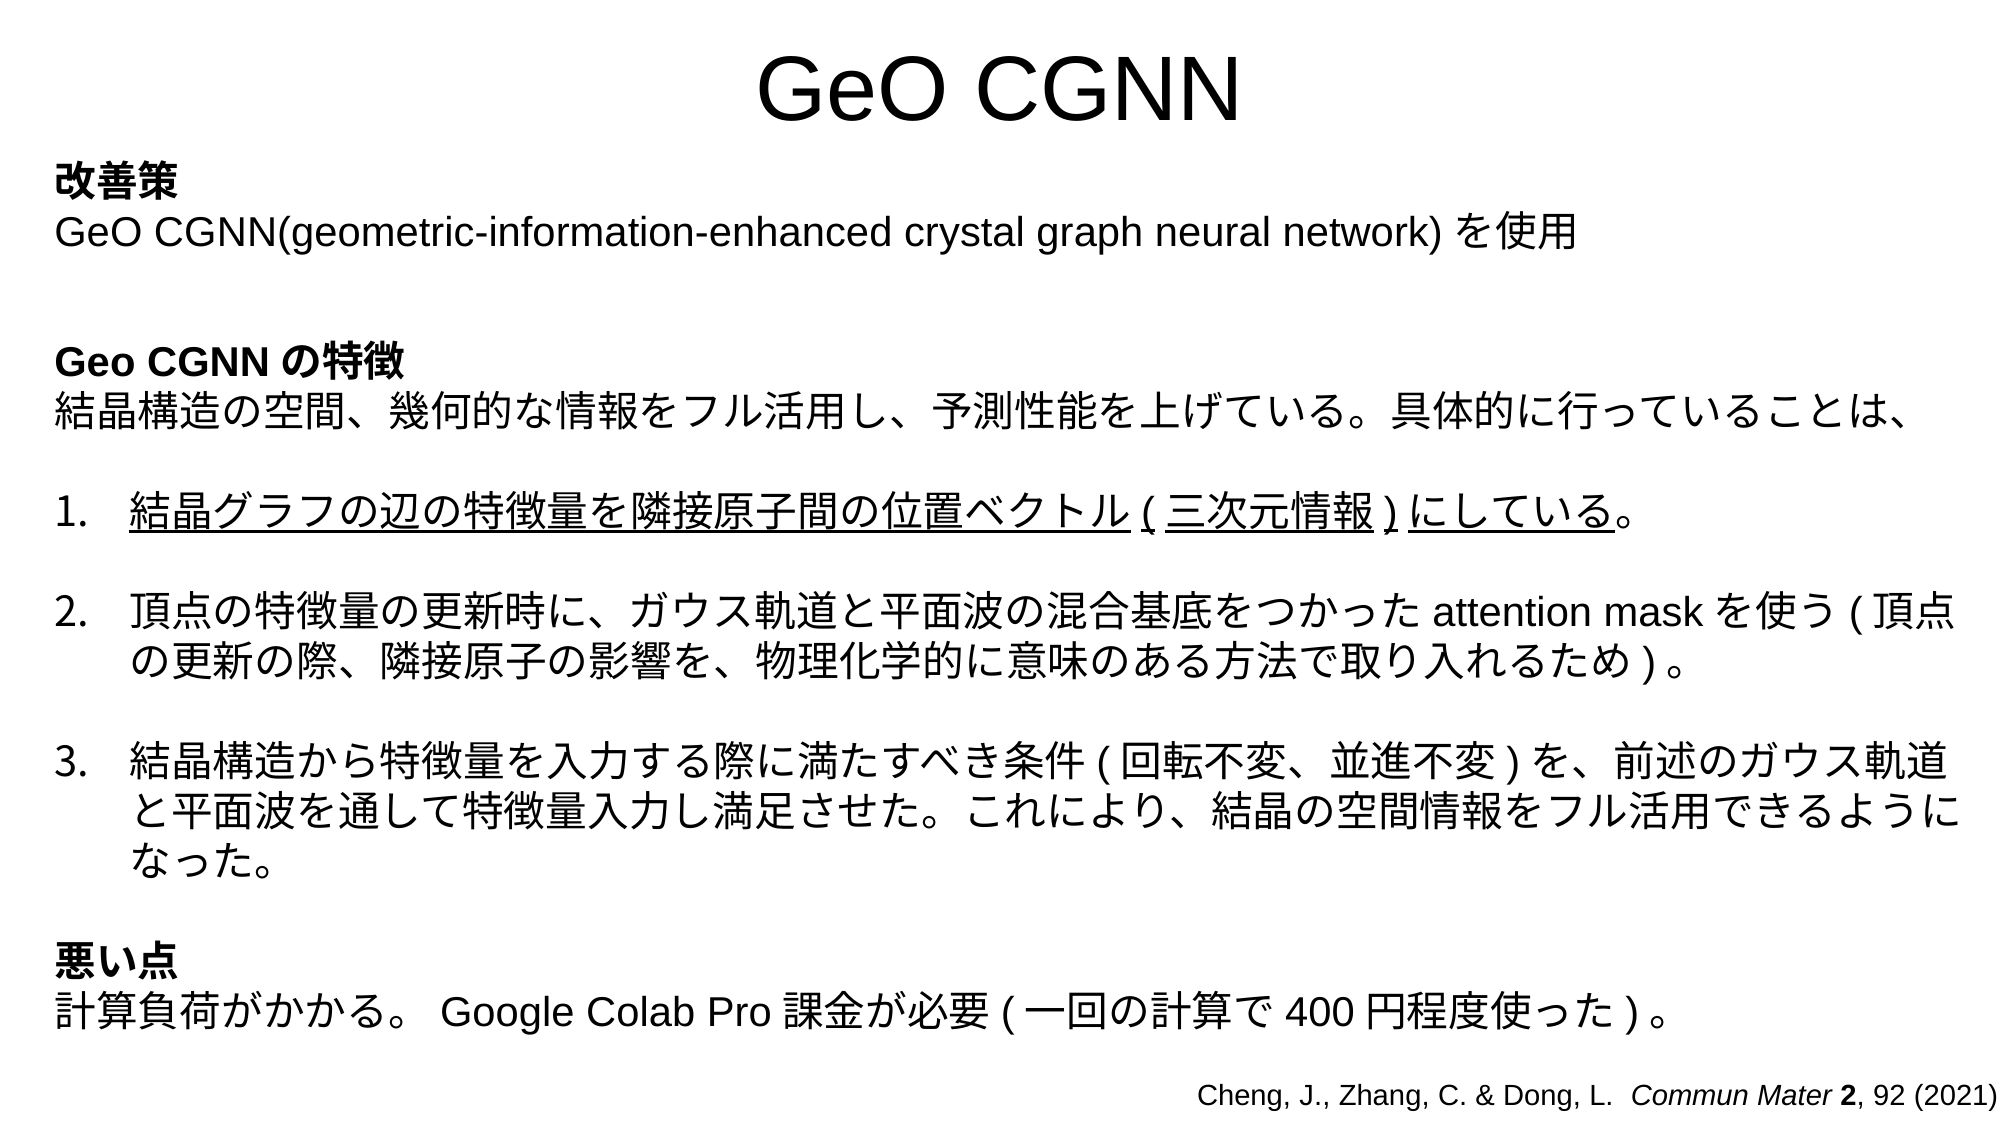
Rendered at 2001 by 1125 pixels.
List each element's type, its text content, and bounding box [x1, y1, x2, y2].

text_box Cheng, J., Zhang, C. & Dong, L. Commun Mater 2, 92 (2021). [1182, 1069, 2000, 1120]
text_box 改善策 GeO CGNN(geometric-information-enhanced crystal graph neural network)を使用 Geo CGNNの特徴 結晶構造の空間、幾何的な情報をフル活用し、予測性能を上げている。具体的に行っていることは、 結晶グラフの辺の特徴量を隣接原子間の位置ベクトル(三次元情報)にしている。 頂点の特徴量の更新時に、ガウス軌道と平面波の混合基底をつかったattention maskを使う(頂点の更新の際、隣接原子の影響を、物理化学的に意味のある方法で取り入れるため)。 結晶構造から特徴量を入力する際に満たすべき条件(回転不変、並進不変)を、前述のガウス軌道と平面波を通して特徴量入力し満足させた。これにより、結晶の空間情報をフル活用できるようになった。 悪い点 計算負荷がかかる。Google Colab Pro課金が必要(一回の計算で400円程度使った)。 [39, 147, 1989, 1103]
title GeO CGNN [137, 0, 1863, 147]
